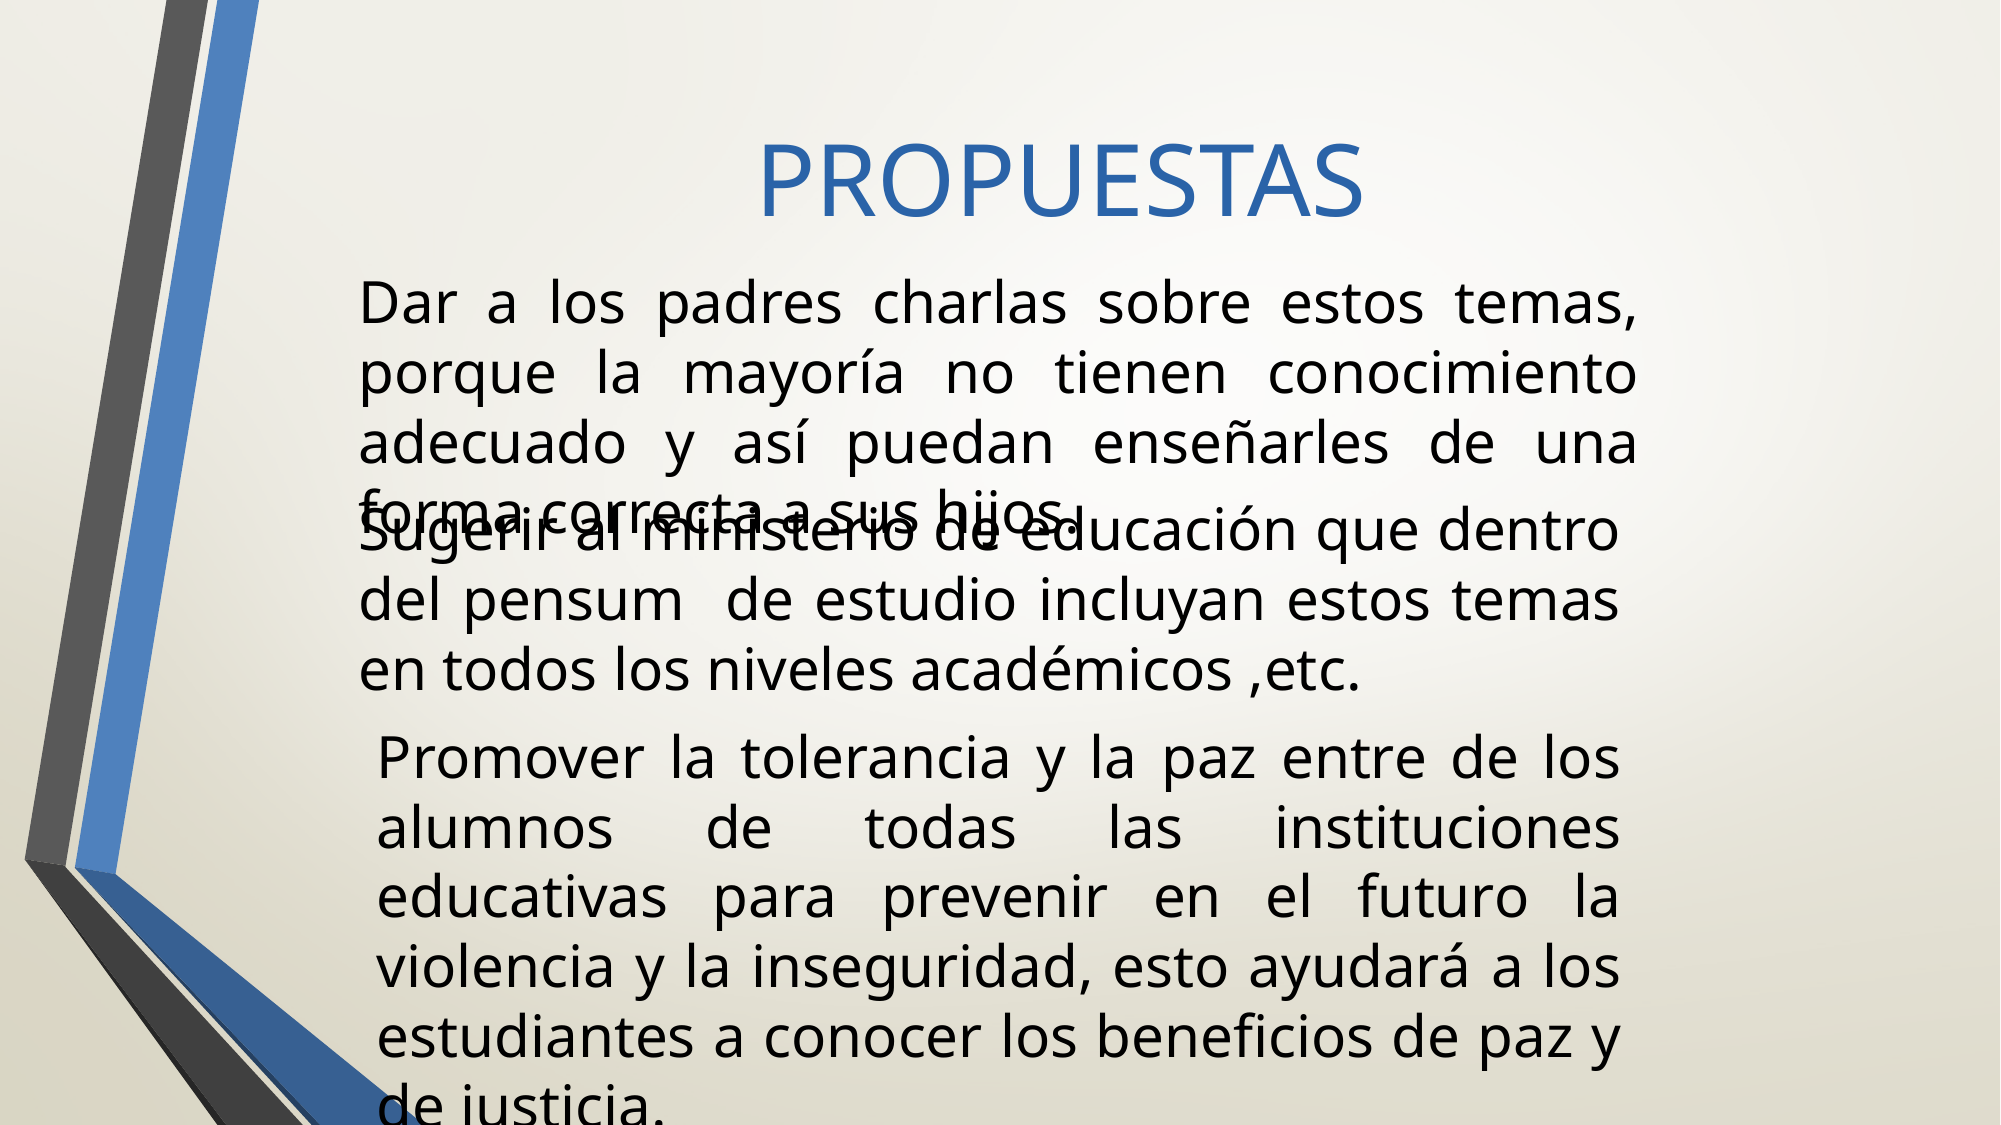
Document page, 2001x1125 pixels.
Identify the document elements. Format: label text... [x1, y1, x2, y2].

text_box Promover la tolerancia y la paz entre de los alumnos de todas las instituciones educativas para prevenir en el futuro la violencia y la inseguridad, esto ayudará a los estudiantes a conocer los beneficios de paz y de justicia. [362, 712, 1636, 1125]
text_box Dar a los padres charlas sobre estos temas, porque la mayoría no tienen conocimiento adecuado y así puedan enseñarles de una forma correcta a sus hijos. [343, 257, 1654, 553]
text_box Sugerir al ministerio de educación que dentro del pensum de estudio incluyan estos temas en todos los niveles académicos ,etc. [343, 485, 1636, 710]
title PROPUESTAS [239, 66, 1883, 286]
